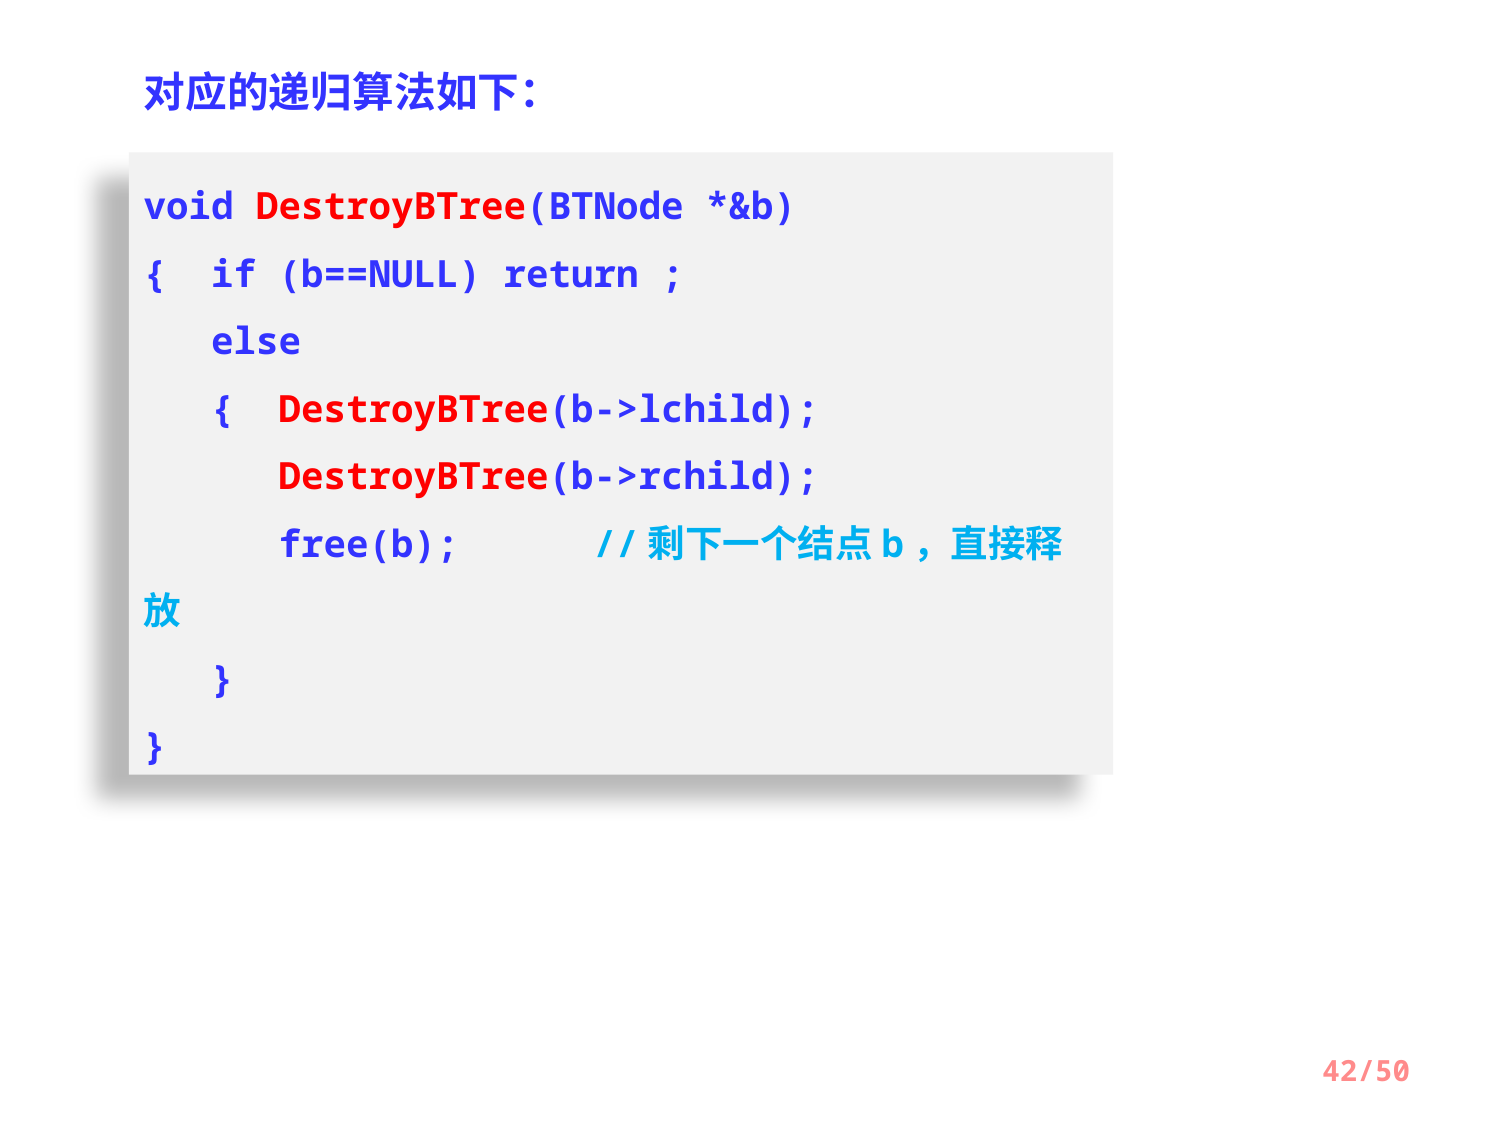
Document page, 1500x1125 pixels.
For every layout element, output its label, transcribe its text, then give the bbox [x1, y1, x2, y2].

slide_number 42/50 [1074, 1042, 1425, 1103]
text_box void DestroyBTree(BTNode *&b) { if (b==NULL) return ; else { DestroyBTree(b->lchild); DestroyBTree(b->rchild); free(b); //剩下一个结点b，直接释放 } } [128, 152, 1114, 775]
text_box 对应的递归算法如下： [128, 58, 750, 124]
